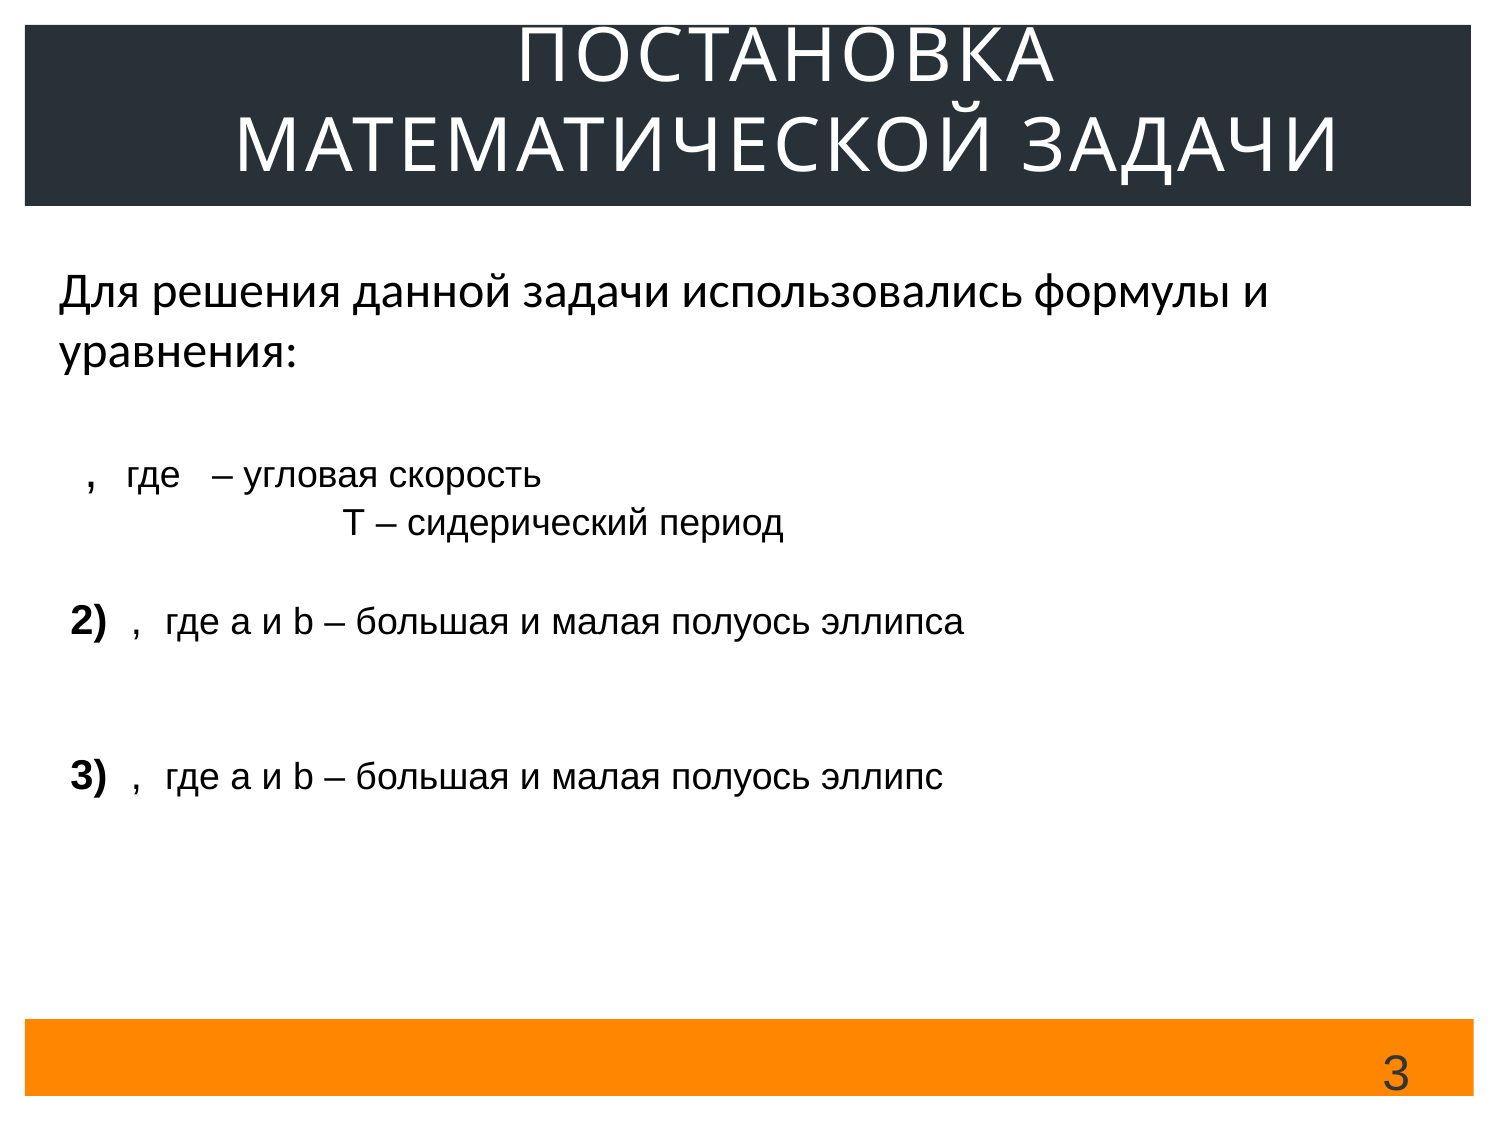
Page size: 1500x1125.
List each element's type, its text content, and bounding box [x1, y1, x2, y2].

picture [0, 206, 1500, 1020]
slide_number 3 [1363, 1033, 1427, 1107]
title Постановка математической задачи [75, 3, 1425, 191]
